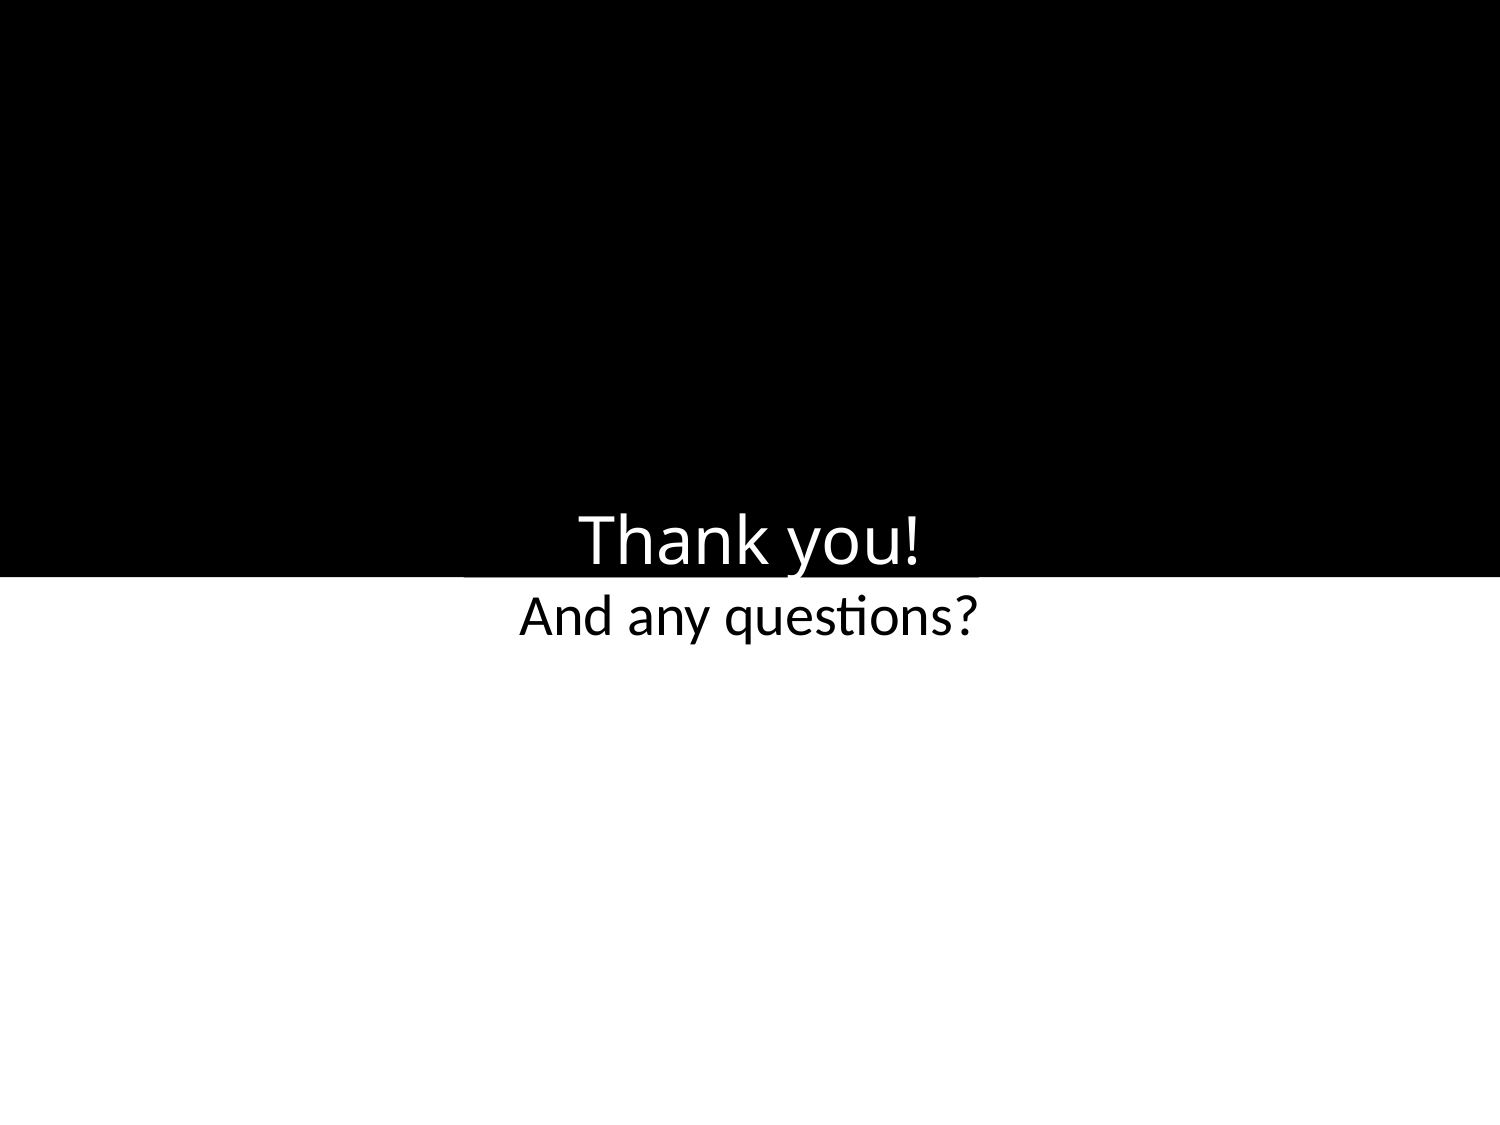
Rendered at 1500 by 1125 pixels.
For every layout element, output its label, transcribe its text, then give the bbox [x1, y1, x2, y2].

title Thank you! [103, 449, 1397, 577]
list And any questions? [103, 577, 1397, 984]
